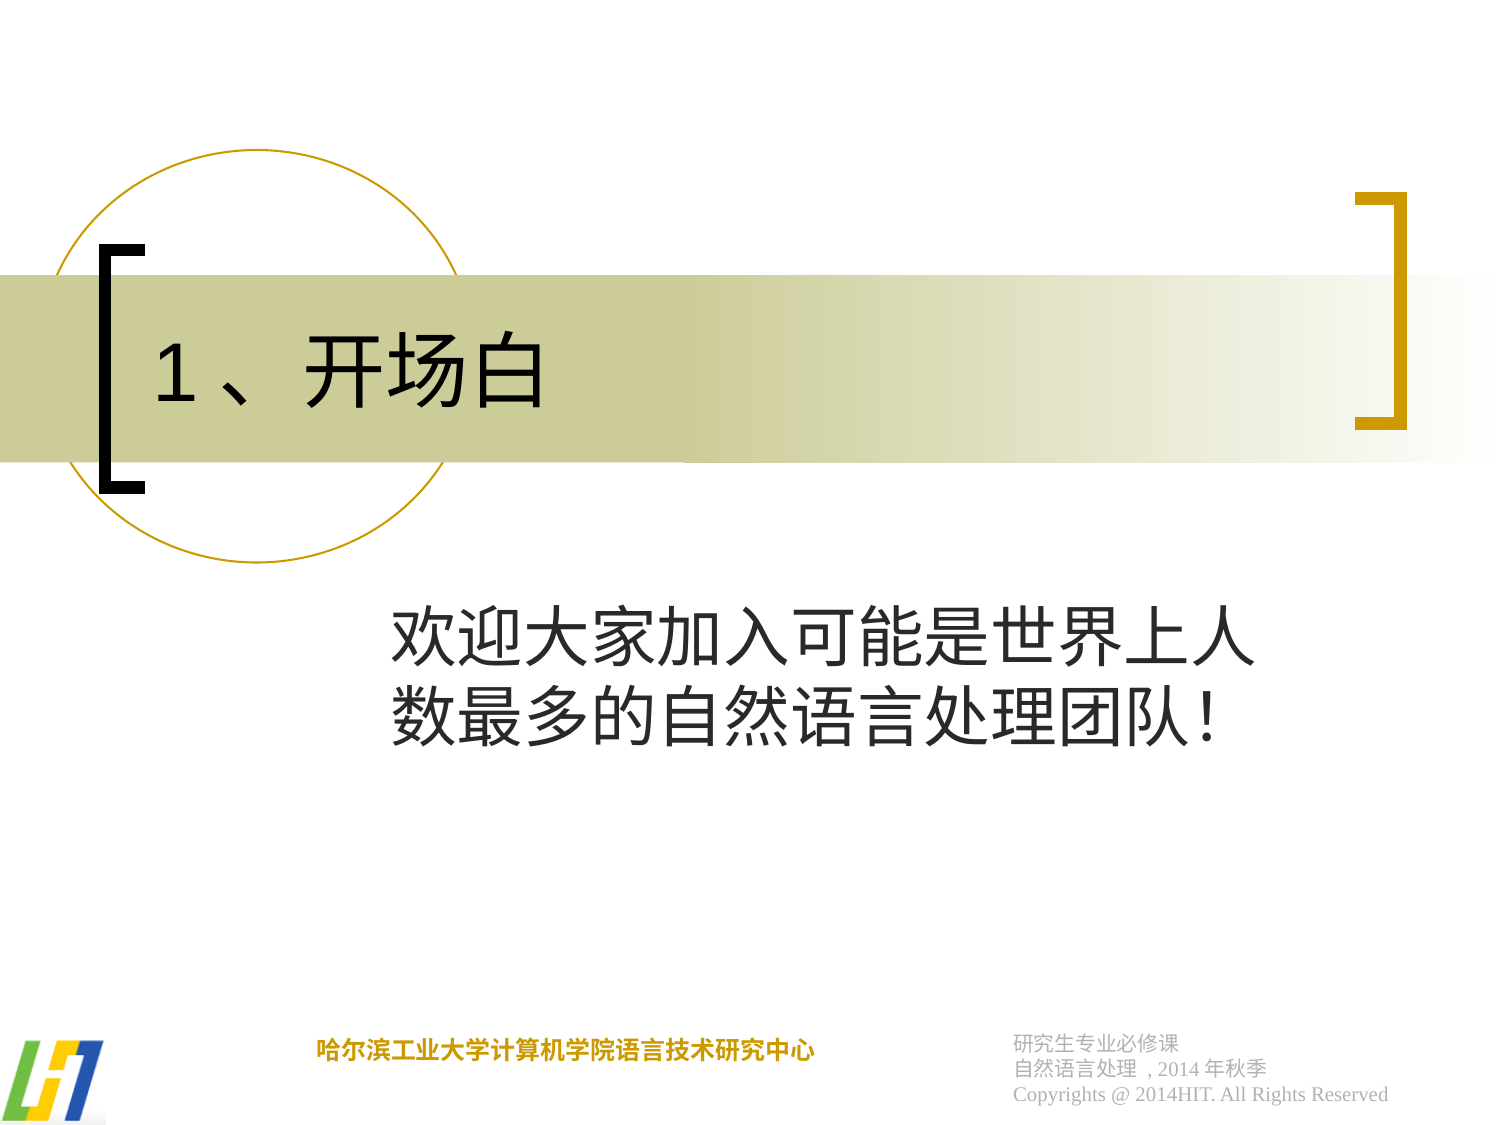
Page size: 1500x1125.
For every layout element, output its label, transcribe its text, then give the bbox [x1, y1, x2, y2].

subtitle 欢迎大家加入可能是世界上人数最多的自然语言处理团队！ [374, 587, 1301, 901]
picture [0, 1034, 106, 1125]
title 1、开场白 [137, 236, 1365, 500]
footer 哈尔滨工业大学计算机学院语言技术研究中心 [300, 1026, 987, 1125]
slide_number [997, 1022, 1454, 1125]
